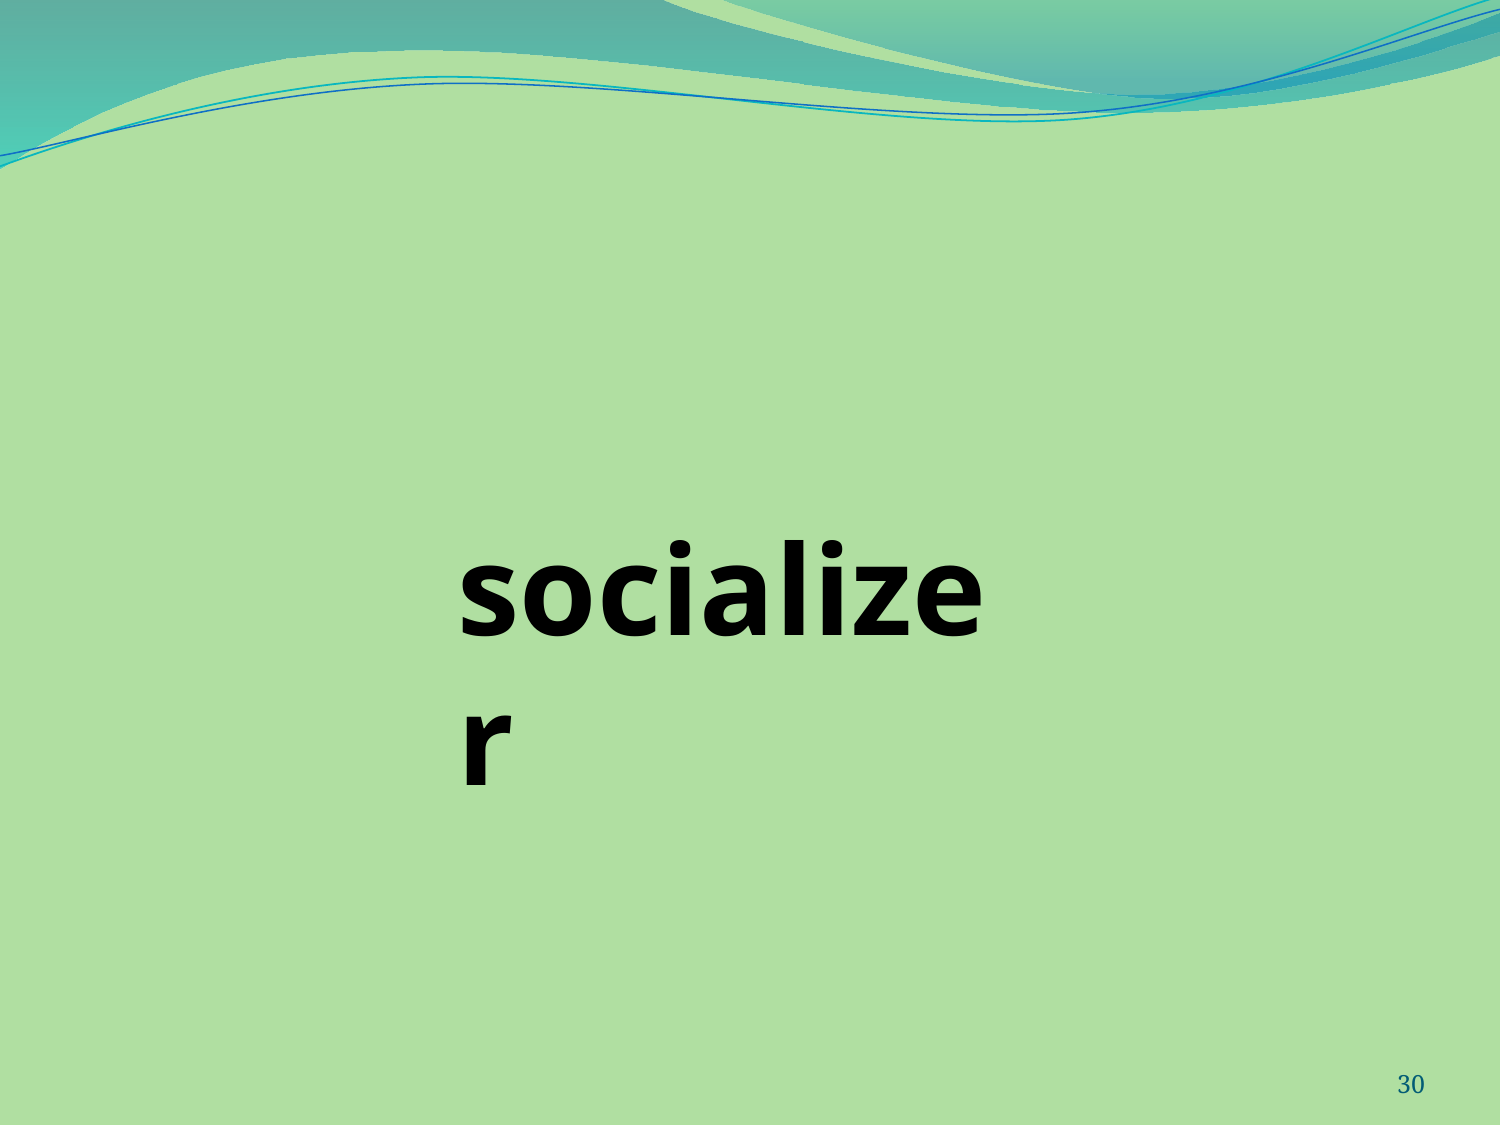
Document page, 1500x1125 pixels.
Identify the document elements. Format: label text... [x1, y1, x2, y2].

slide_number 30 [1299, 1042, 1425, 1103]
text_box socializer [442, 503, 1046, 819]
